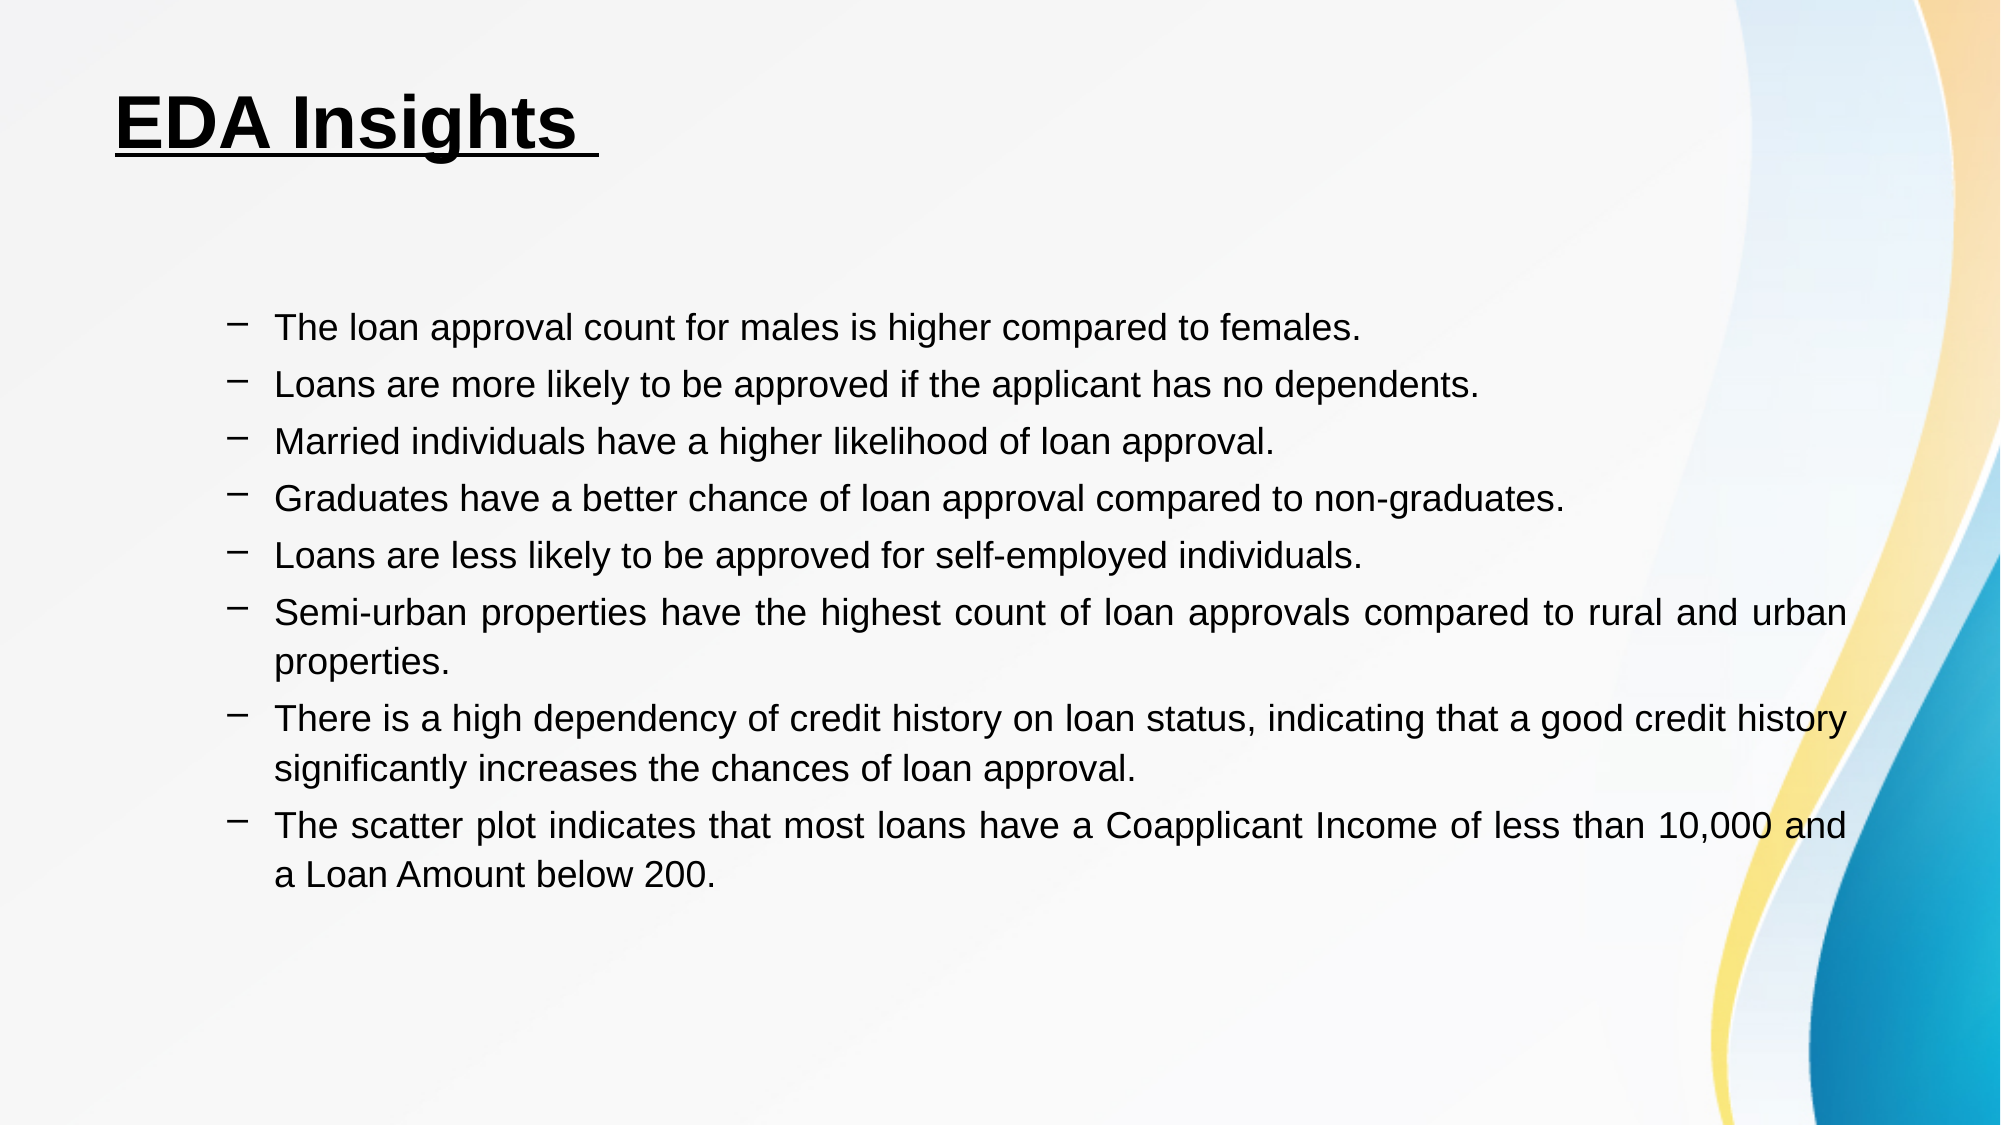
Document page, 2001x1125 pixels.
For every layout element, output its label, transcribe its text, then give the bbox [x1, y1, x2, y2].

picture [0, 0, 2001, 1125]
list The loan approval count for males is higher compared to females. Loans are more likely to be approved if the applicant has no dependents. Married individuals have a higher likelihood of loan approval. Graduates have a better chance of loan approval compared to non-graduates. Loans are less likely to be approved for self-employed individuals. Semi-urban properties have the highest count of loan approvals compared to rural and urban properties. There is a high dependency of credit history on loan status, indicating that a good credit history significantly increases the chances of loan approval. The scatter plot indicates that most loans have a Coapplicant Income of less than 10,000 and a Loan Amount below 200. [137, 233, 1863, 1014]
title EDA Insights [99, 30, 1901, 207]
